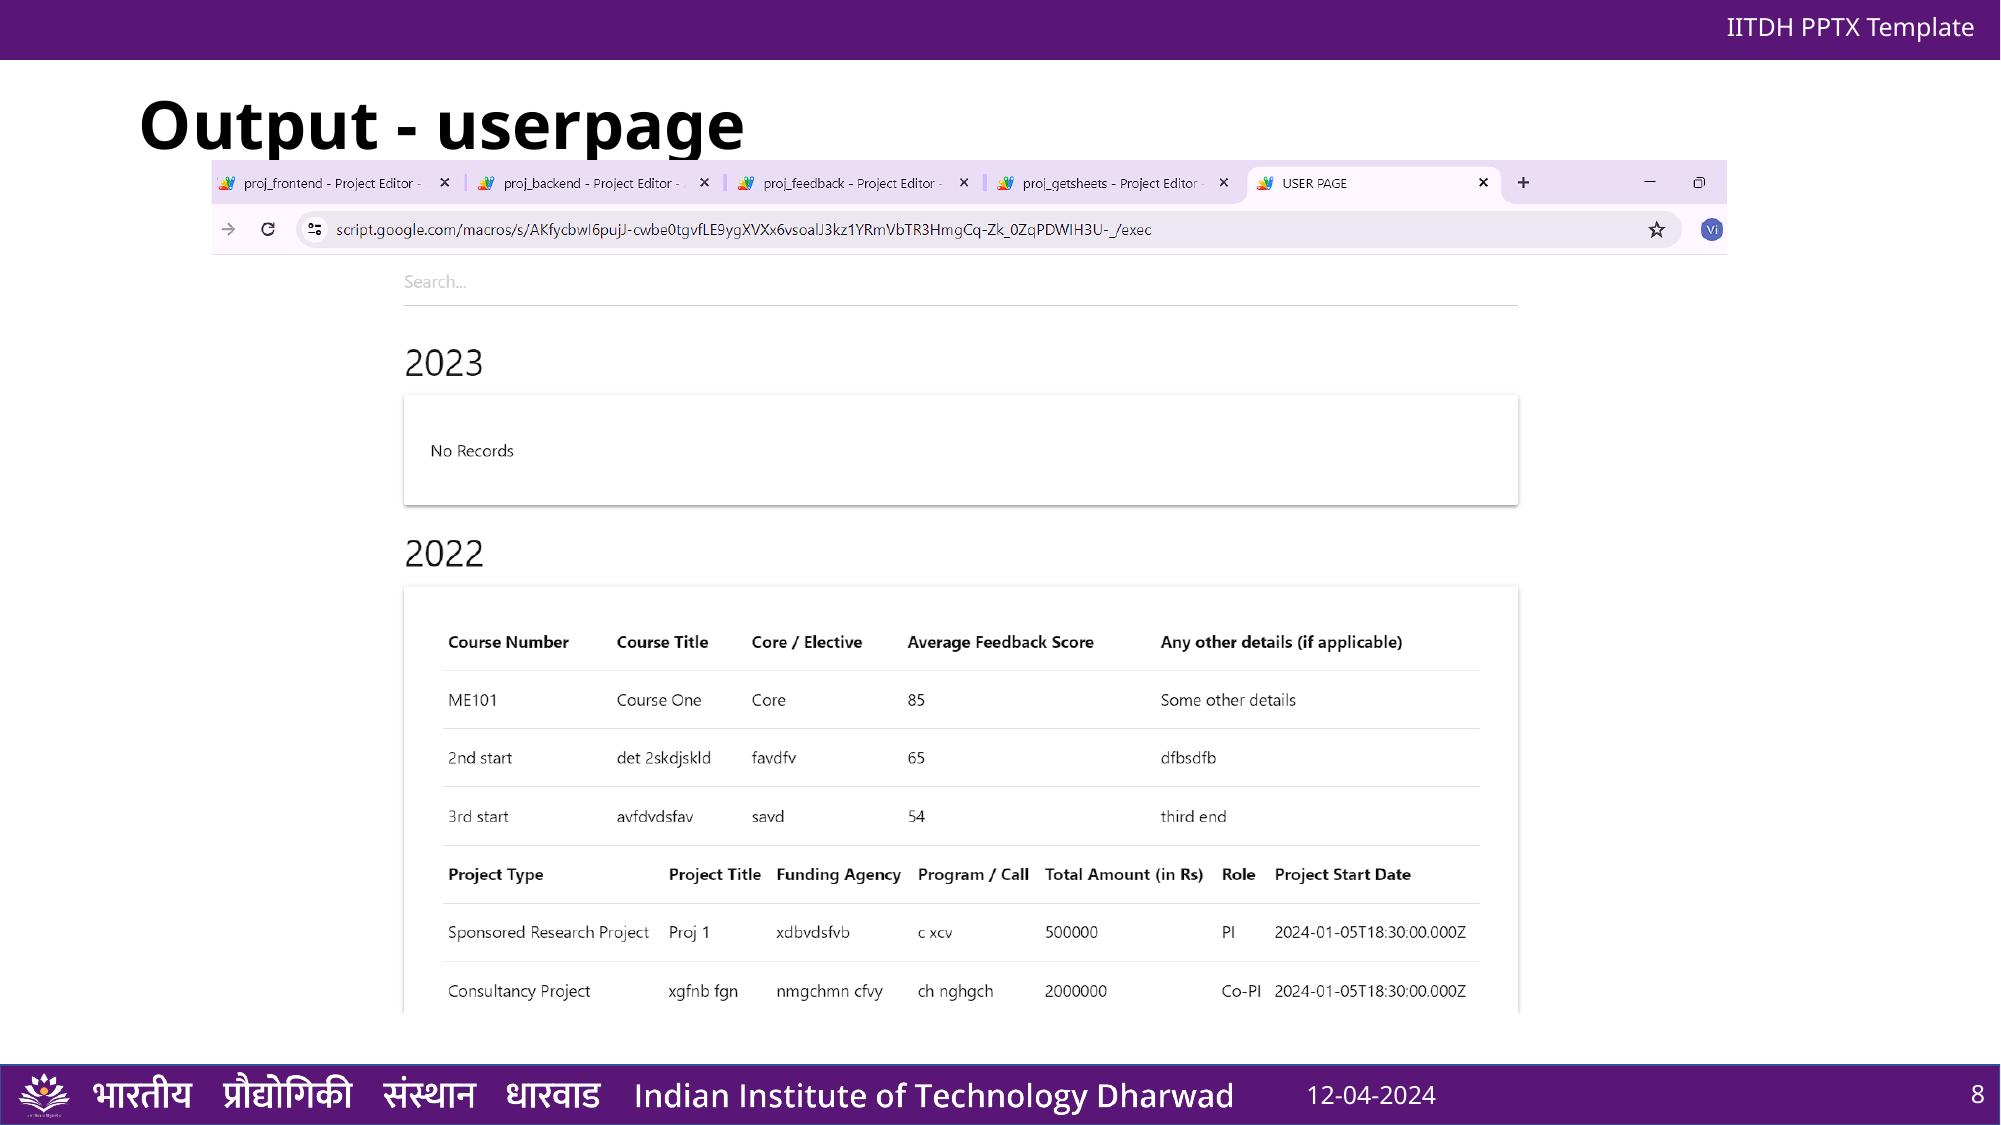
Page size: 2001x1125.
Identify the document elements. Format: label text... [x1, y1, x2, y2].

title Output - userpage [123, 69, 1849, 161]
picture [211, 160, 1728, 1013]
slide_number 8 [1742, 1065, 2000, 1125]
picture [18, 1072, 1232, 1118]
footer IITDH PPTX Template [1495, 0, 1991, 53]
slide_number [1291, 1065, 1742, 1125]
